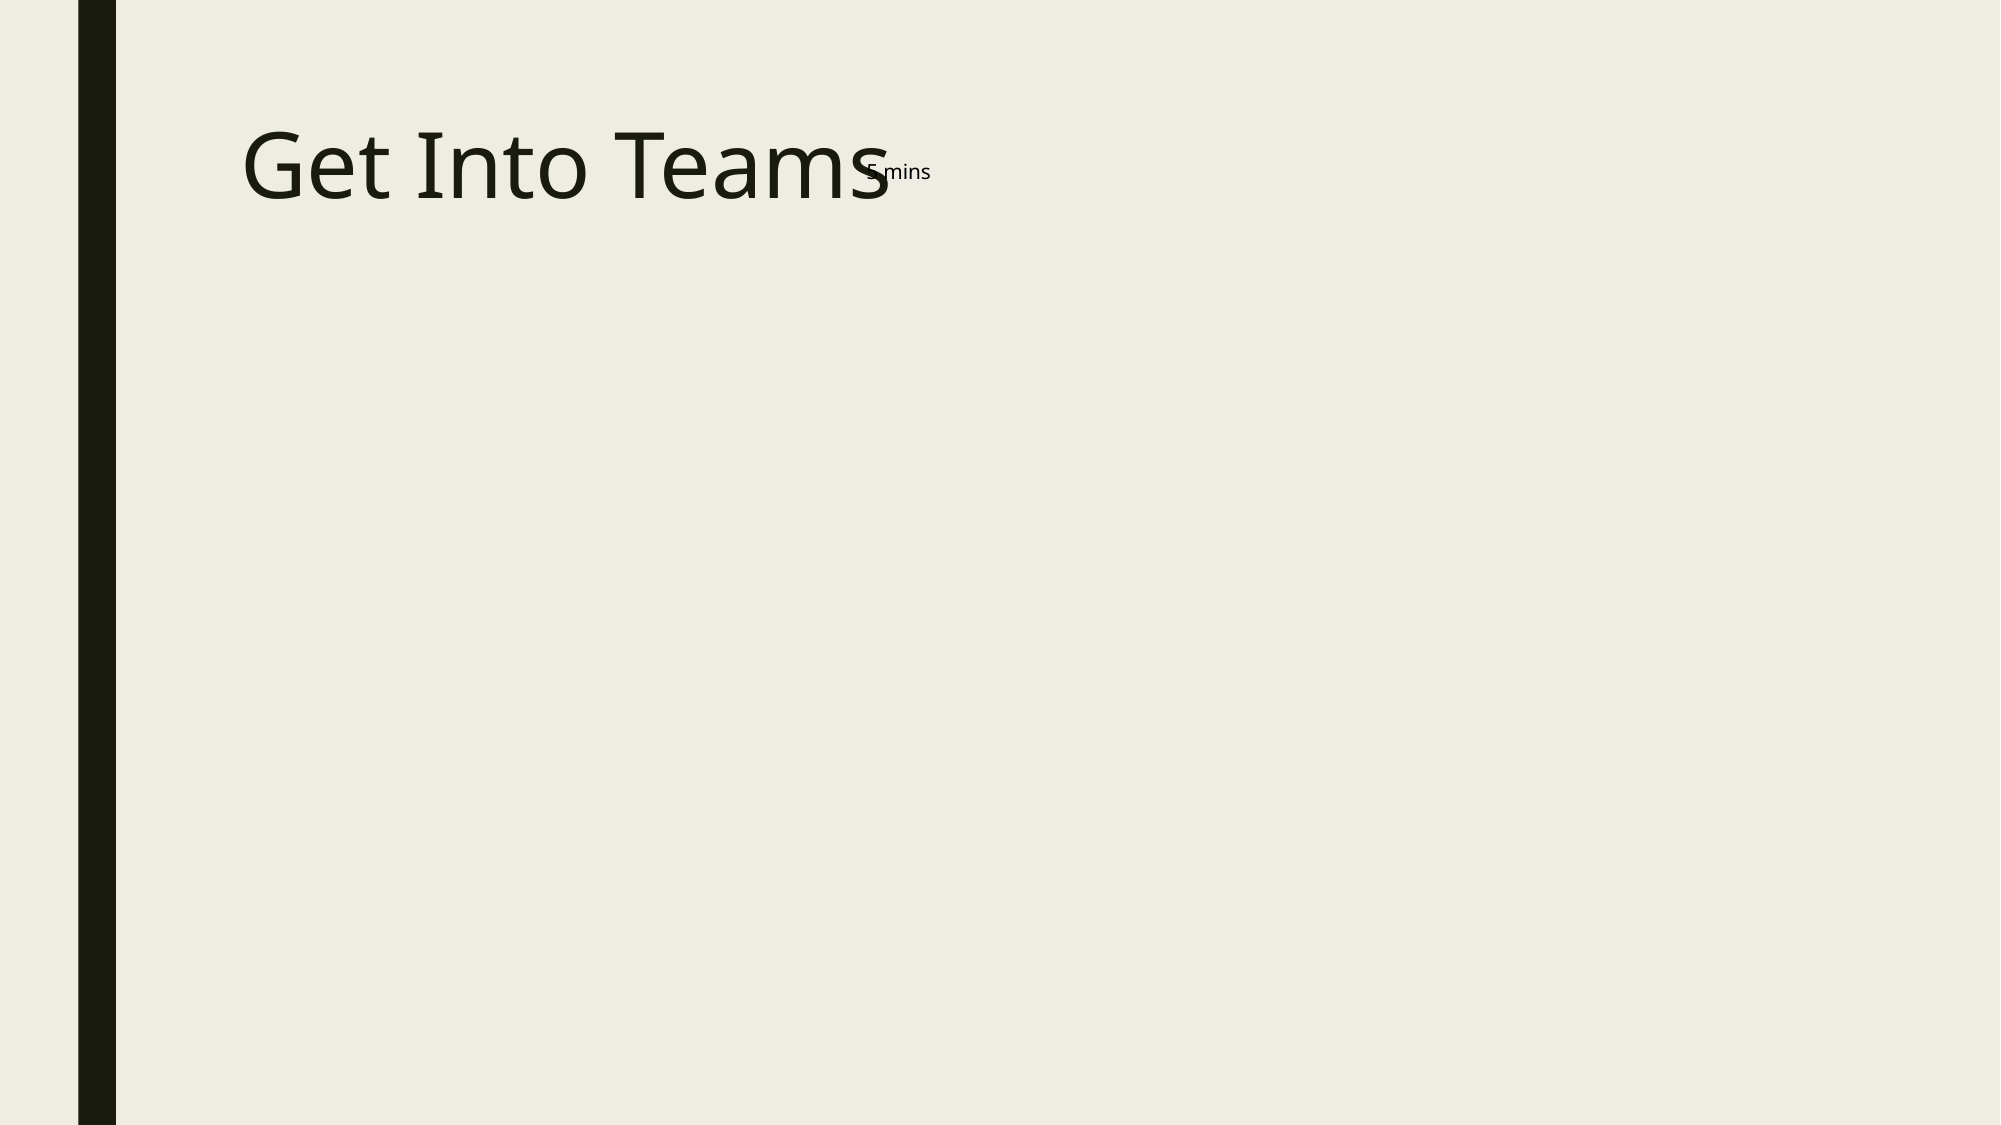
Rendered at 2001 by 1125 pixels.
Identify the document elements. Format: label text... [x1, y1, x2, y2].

text_box 5 mins [851, 151, 987, 192]
title Get Into Teams [225, 112, 1800, 357]
